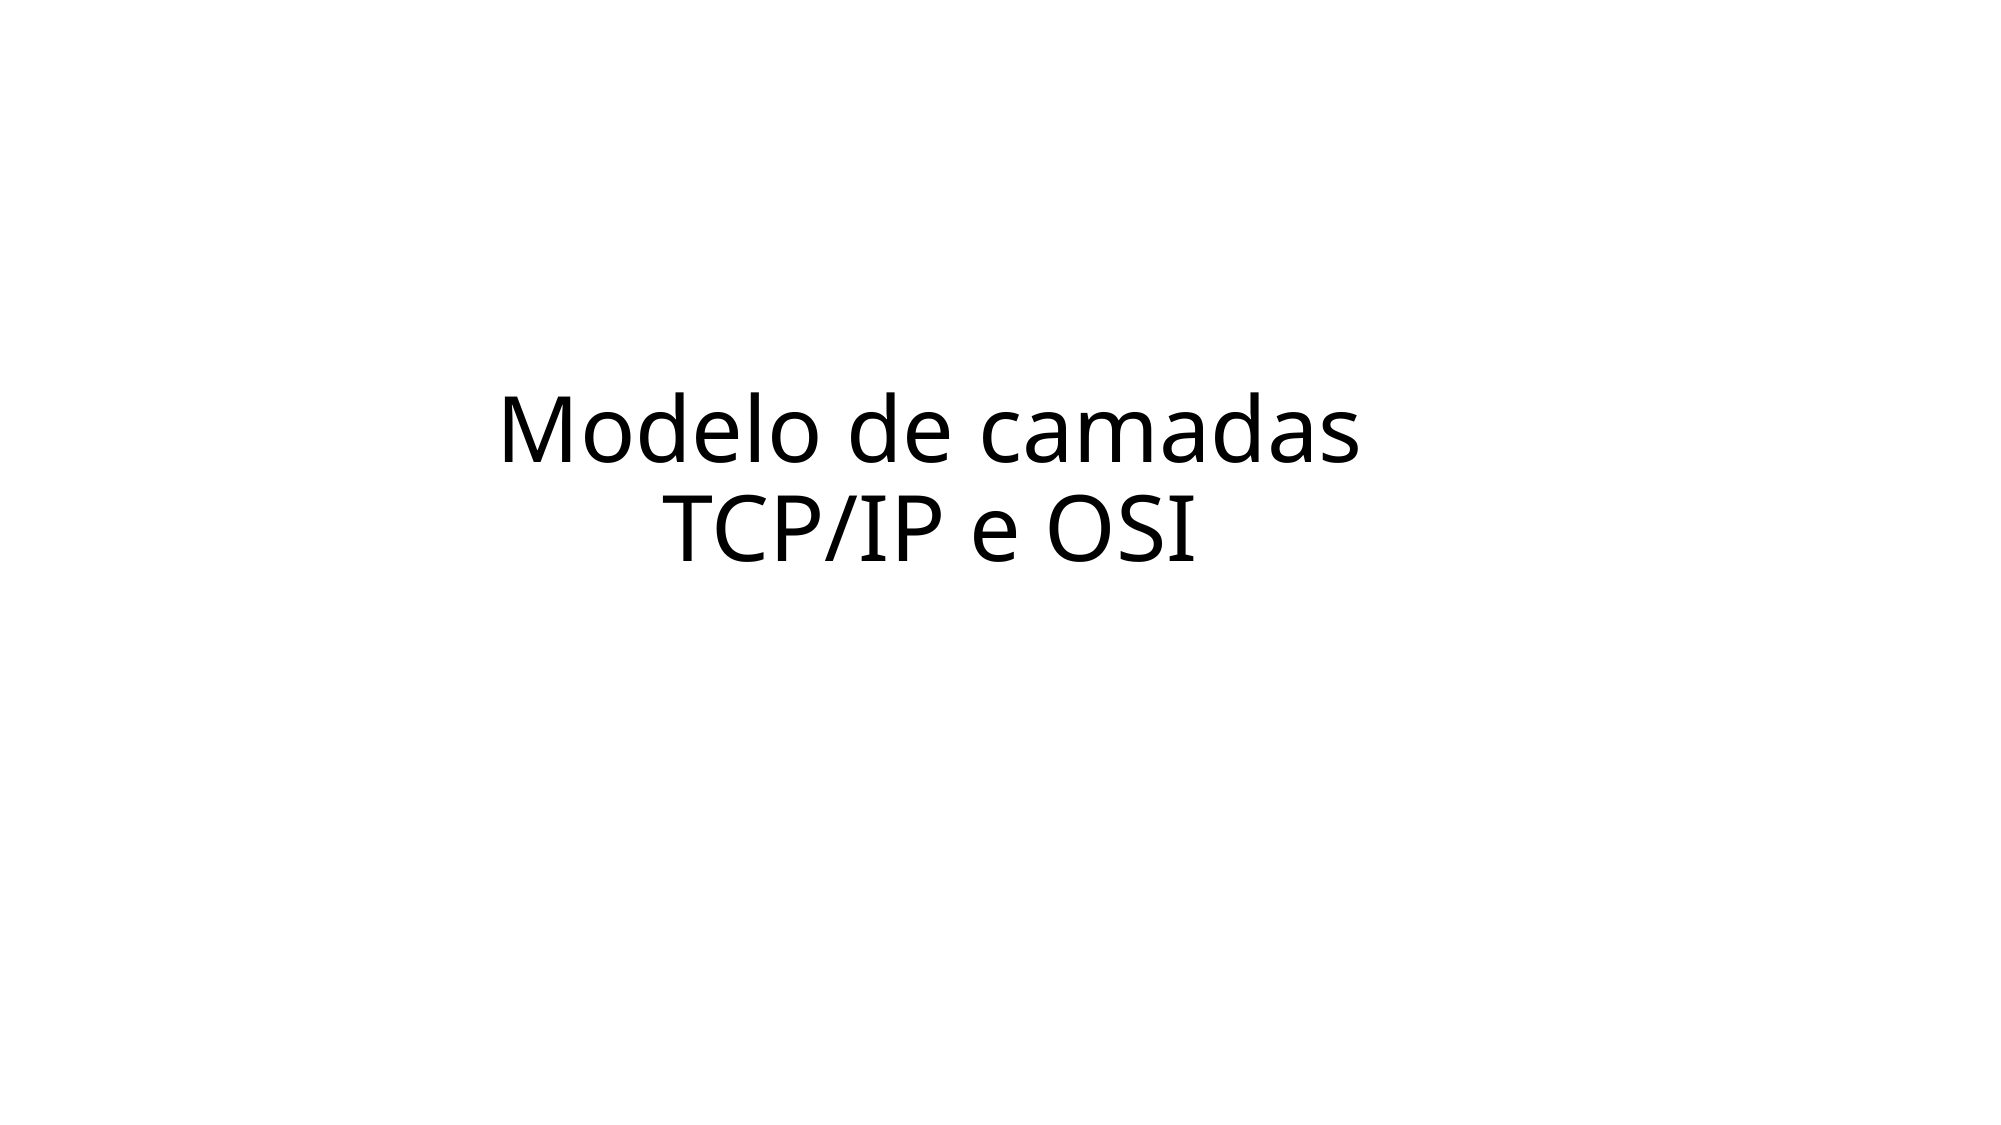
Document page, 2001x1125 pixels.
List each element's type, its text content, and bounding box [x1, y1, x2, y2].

title Modelo de camadas TCP/IP e OSI [382, 373, 1478, 592]
